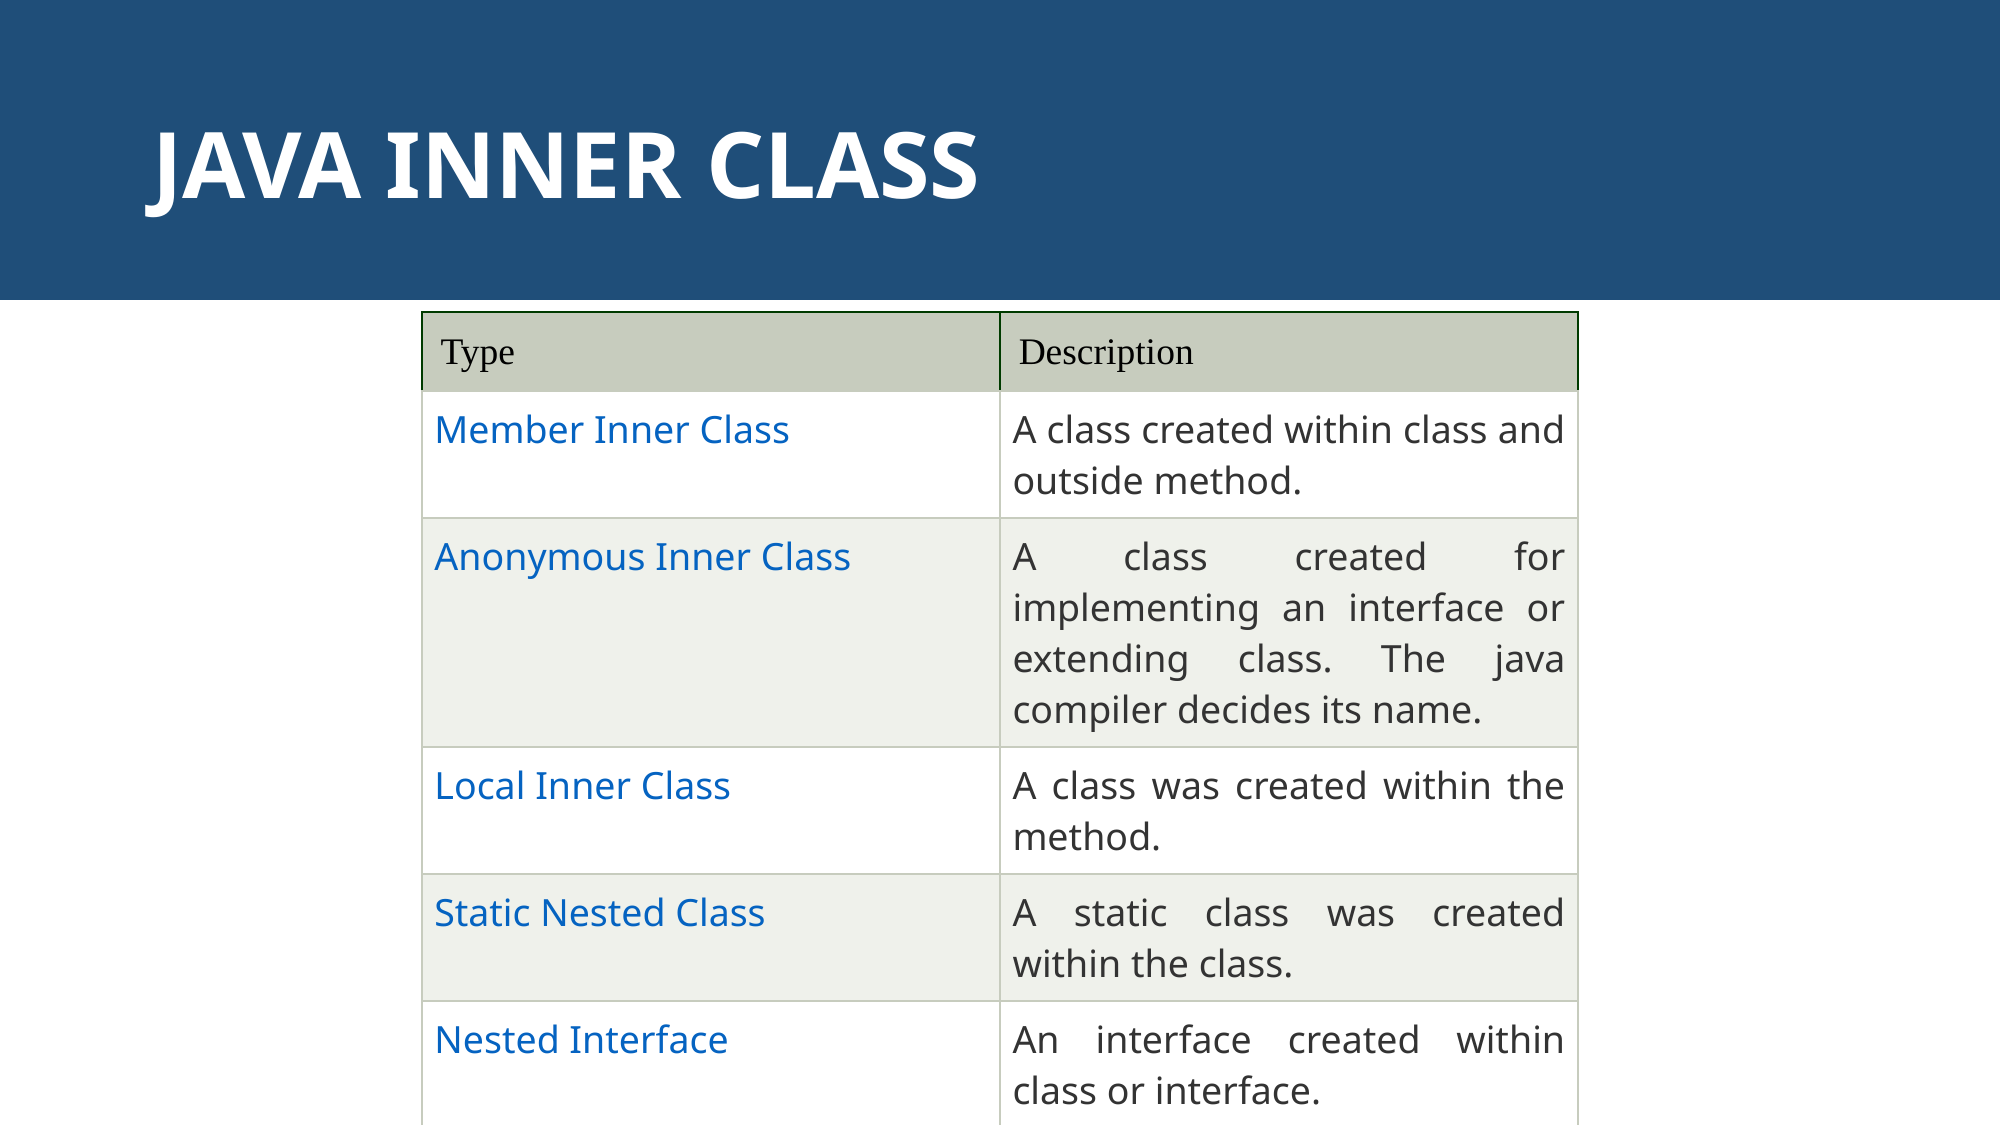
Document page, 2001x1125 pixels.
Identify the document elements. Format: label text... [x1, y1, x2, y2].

table_cell Static Nested Class [423, 875, 999, 1000]
table_cell An interface created within class or interface. [1001, 1002, 1577, 1125]
table_cell A class created for implementing an interface or extending class. The java compiler decides its name. [1001, 519, 1577, 746]
title JAVA INNER CLASS [137, 59, 1863, 278]
table_cell Member Inner Class [423, 392, 999, 517]
table_cell A class created within class and outside method. [1001, 392, 1577, 517]
table_cell A static class was created within the class. [1001, 875, 1577, 1000]
table_cell A class was created within the method. [1001, 748, 1577, 873]
table_cell Nested Interface [423, 1002, 999, 1125]
table_header Type [423, 313, 999, 390]
table_cell Local Inner Class [423, 748, 999, 873]
table_header Description [1001, 313, 1577, 390]
table_cell Anonymous Inner Class [423, 519, 999, 746]
